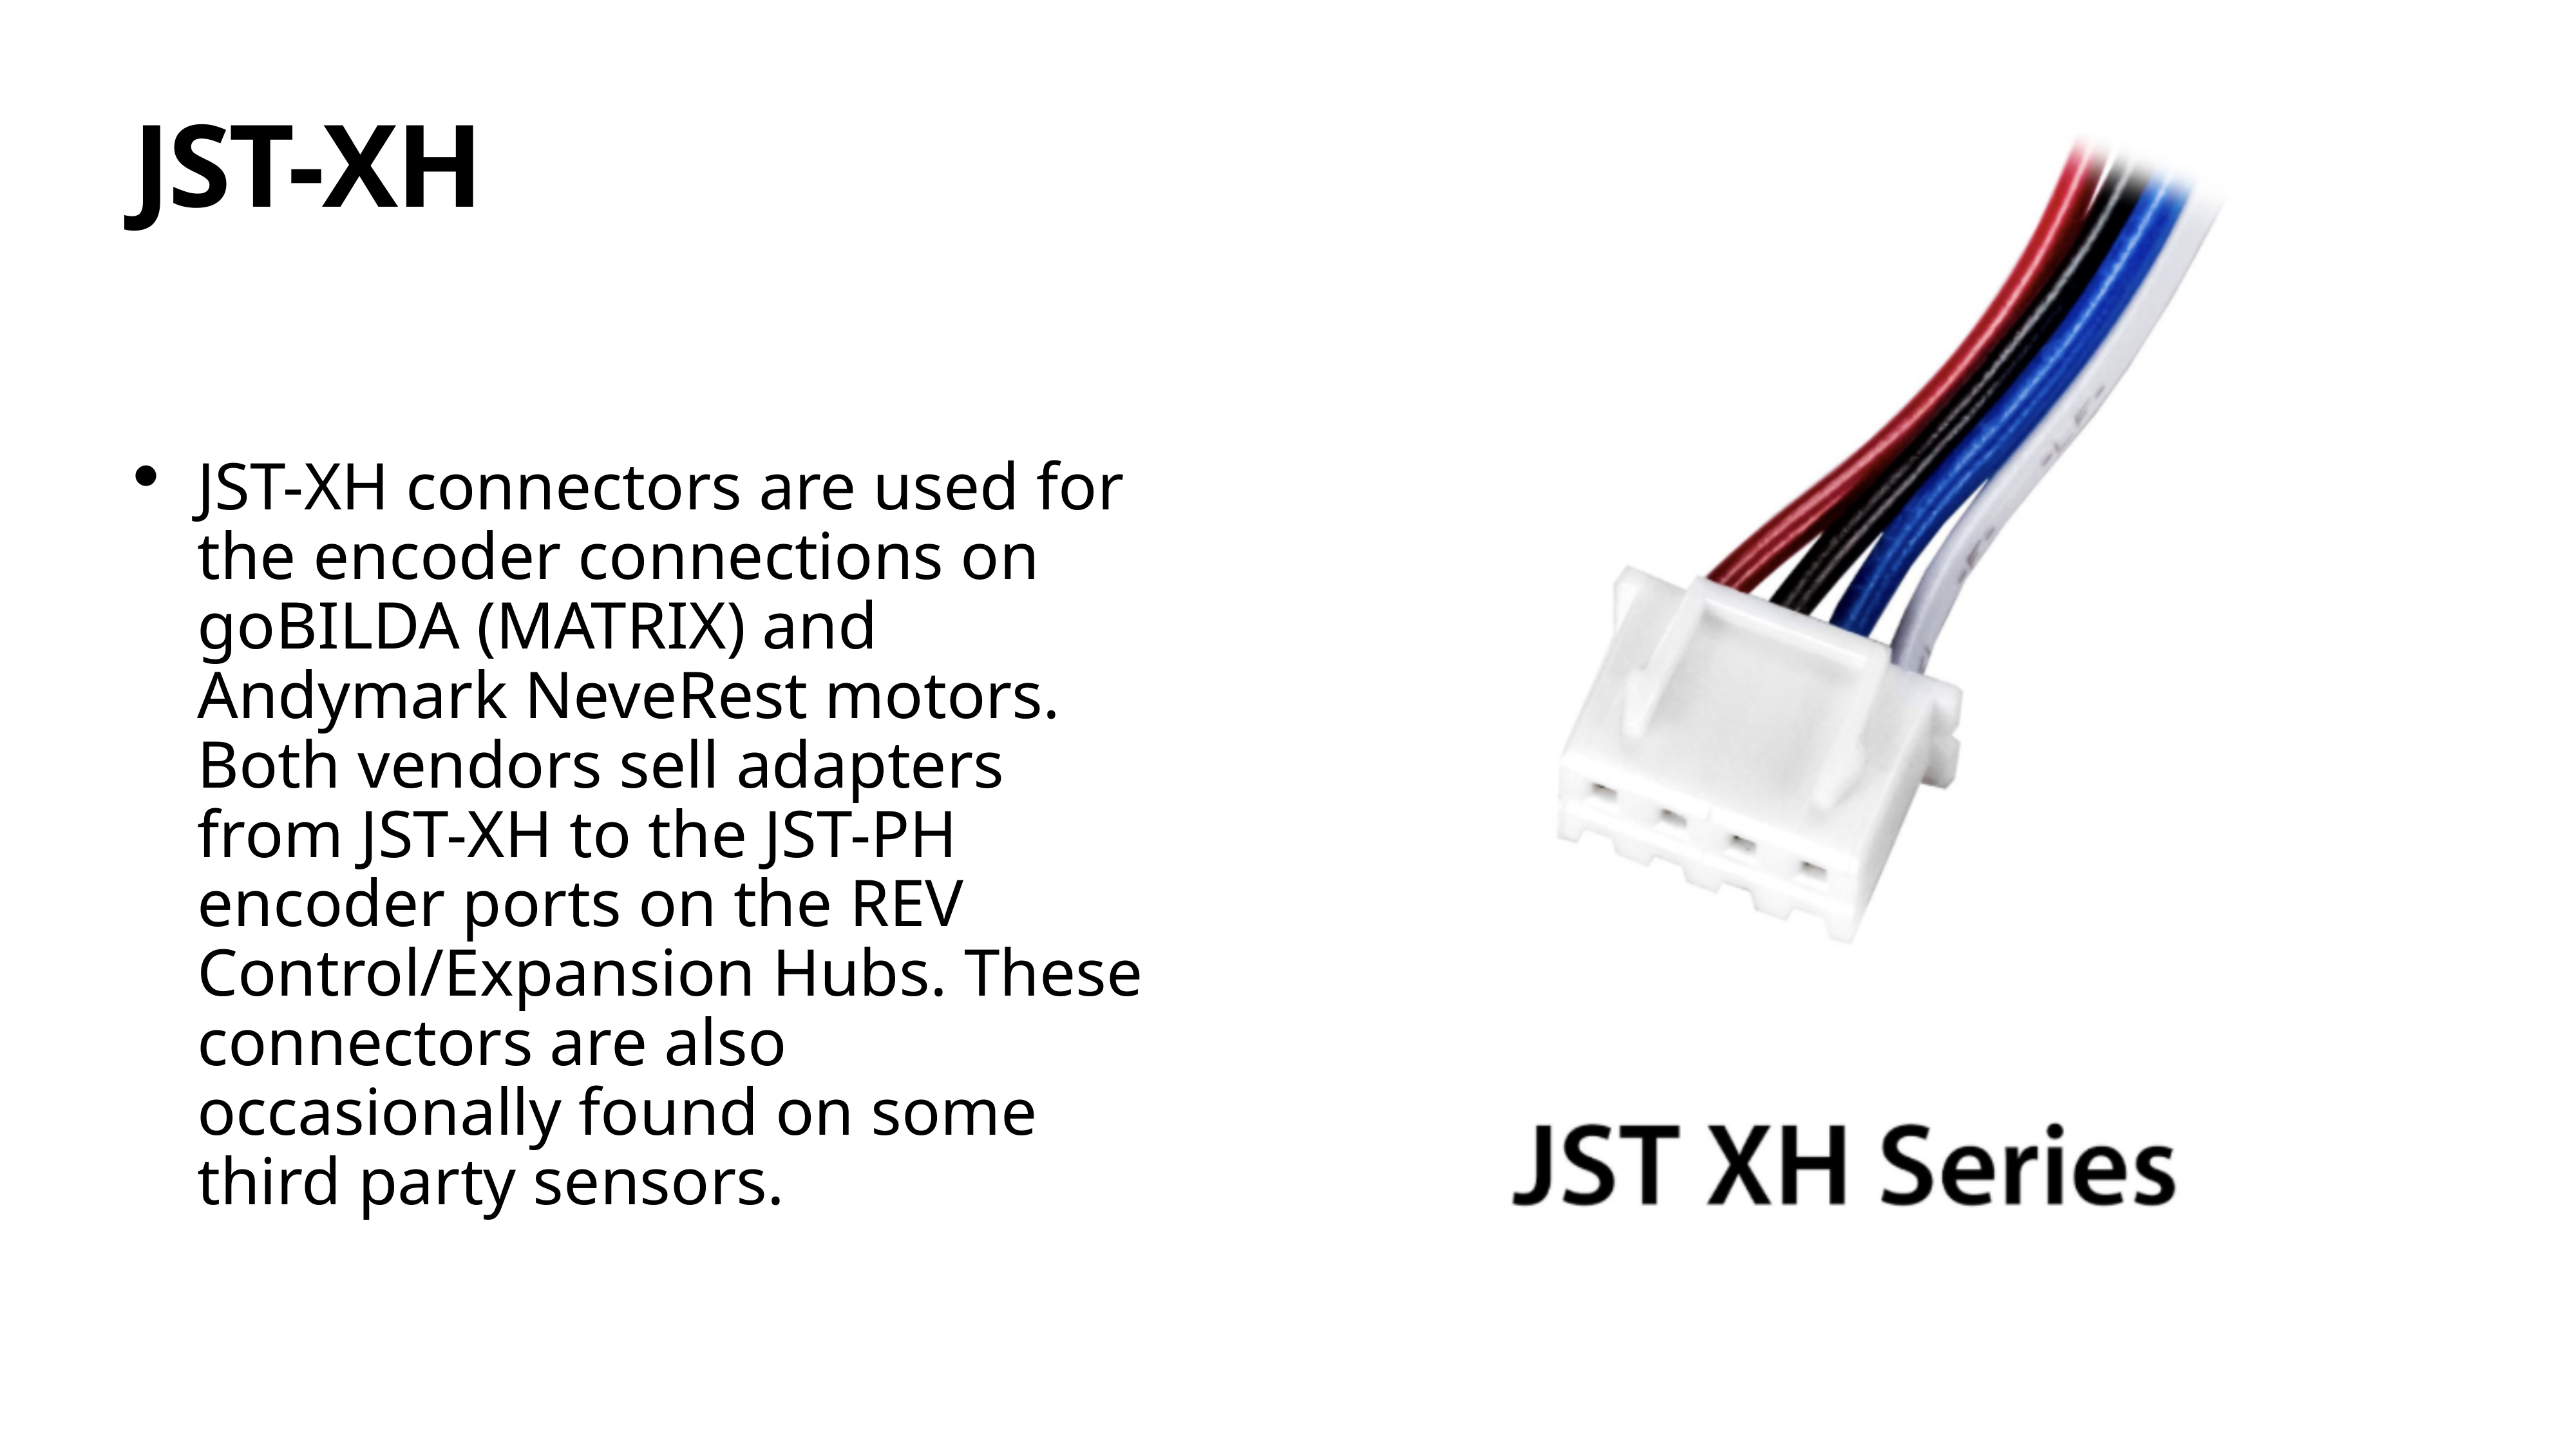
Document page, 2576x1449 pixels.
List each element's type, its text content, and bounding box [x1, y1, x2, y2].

picture [1383, 133, 2347, 1316]
title JST-XH [127, 113, 1161, 266]
list JST-XH connectors are used for the encoder connections on goBILDA (MATRIX) and Andymark NeveRest motors. Both vendors sell adapters from JST-XH to the JST-PH encoder ports on the REV Control/Expansion Hubs. These connectors are also occasionally found on some third party sensors. [127, 448, 1161, 1321]
